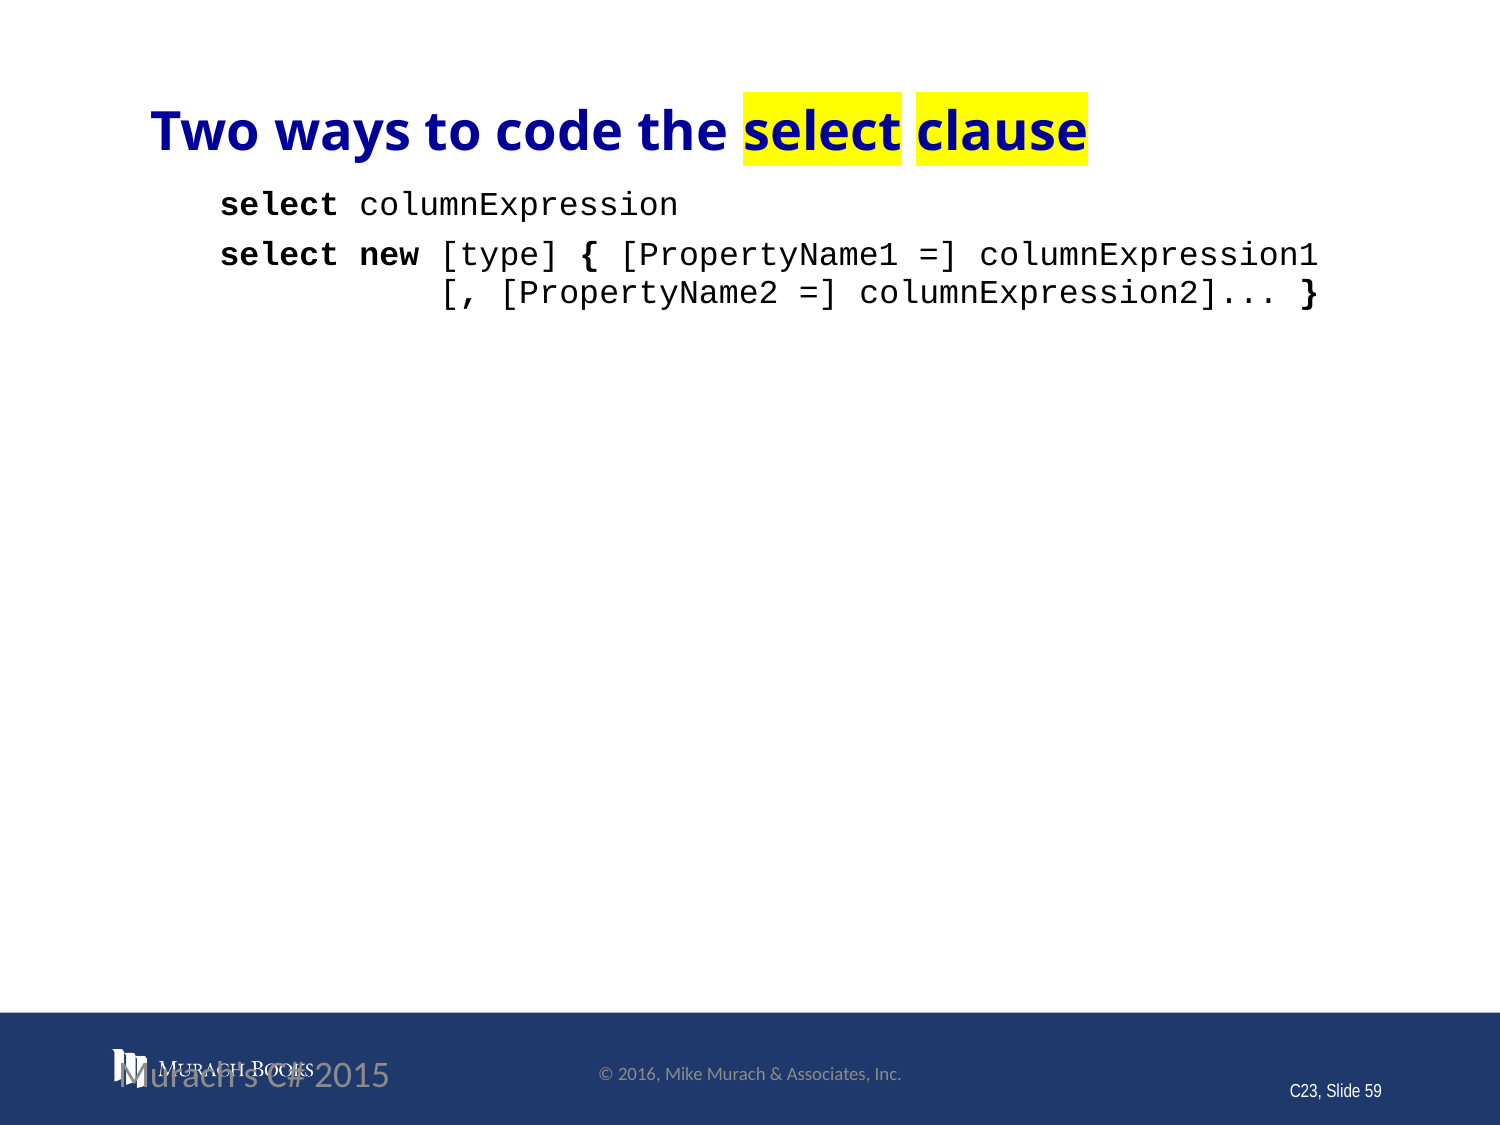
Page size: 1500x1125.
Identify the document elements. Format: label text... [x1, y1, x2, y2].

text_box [162, 187, 1361, 315]
title Two ways to code the select clause [150, 103, 1350, 163]
footer © 2016, Mike Murach & Associates, Inc. [496, 1042, 1004, 1103]
slide_number C23, Slide 59 [1059, 1042, 1397, 1103]
slide_number Murach's C# 2015 [103, 1042, 441, 1103]
